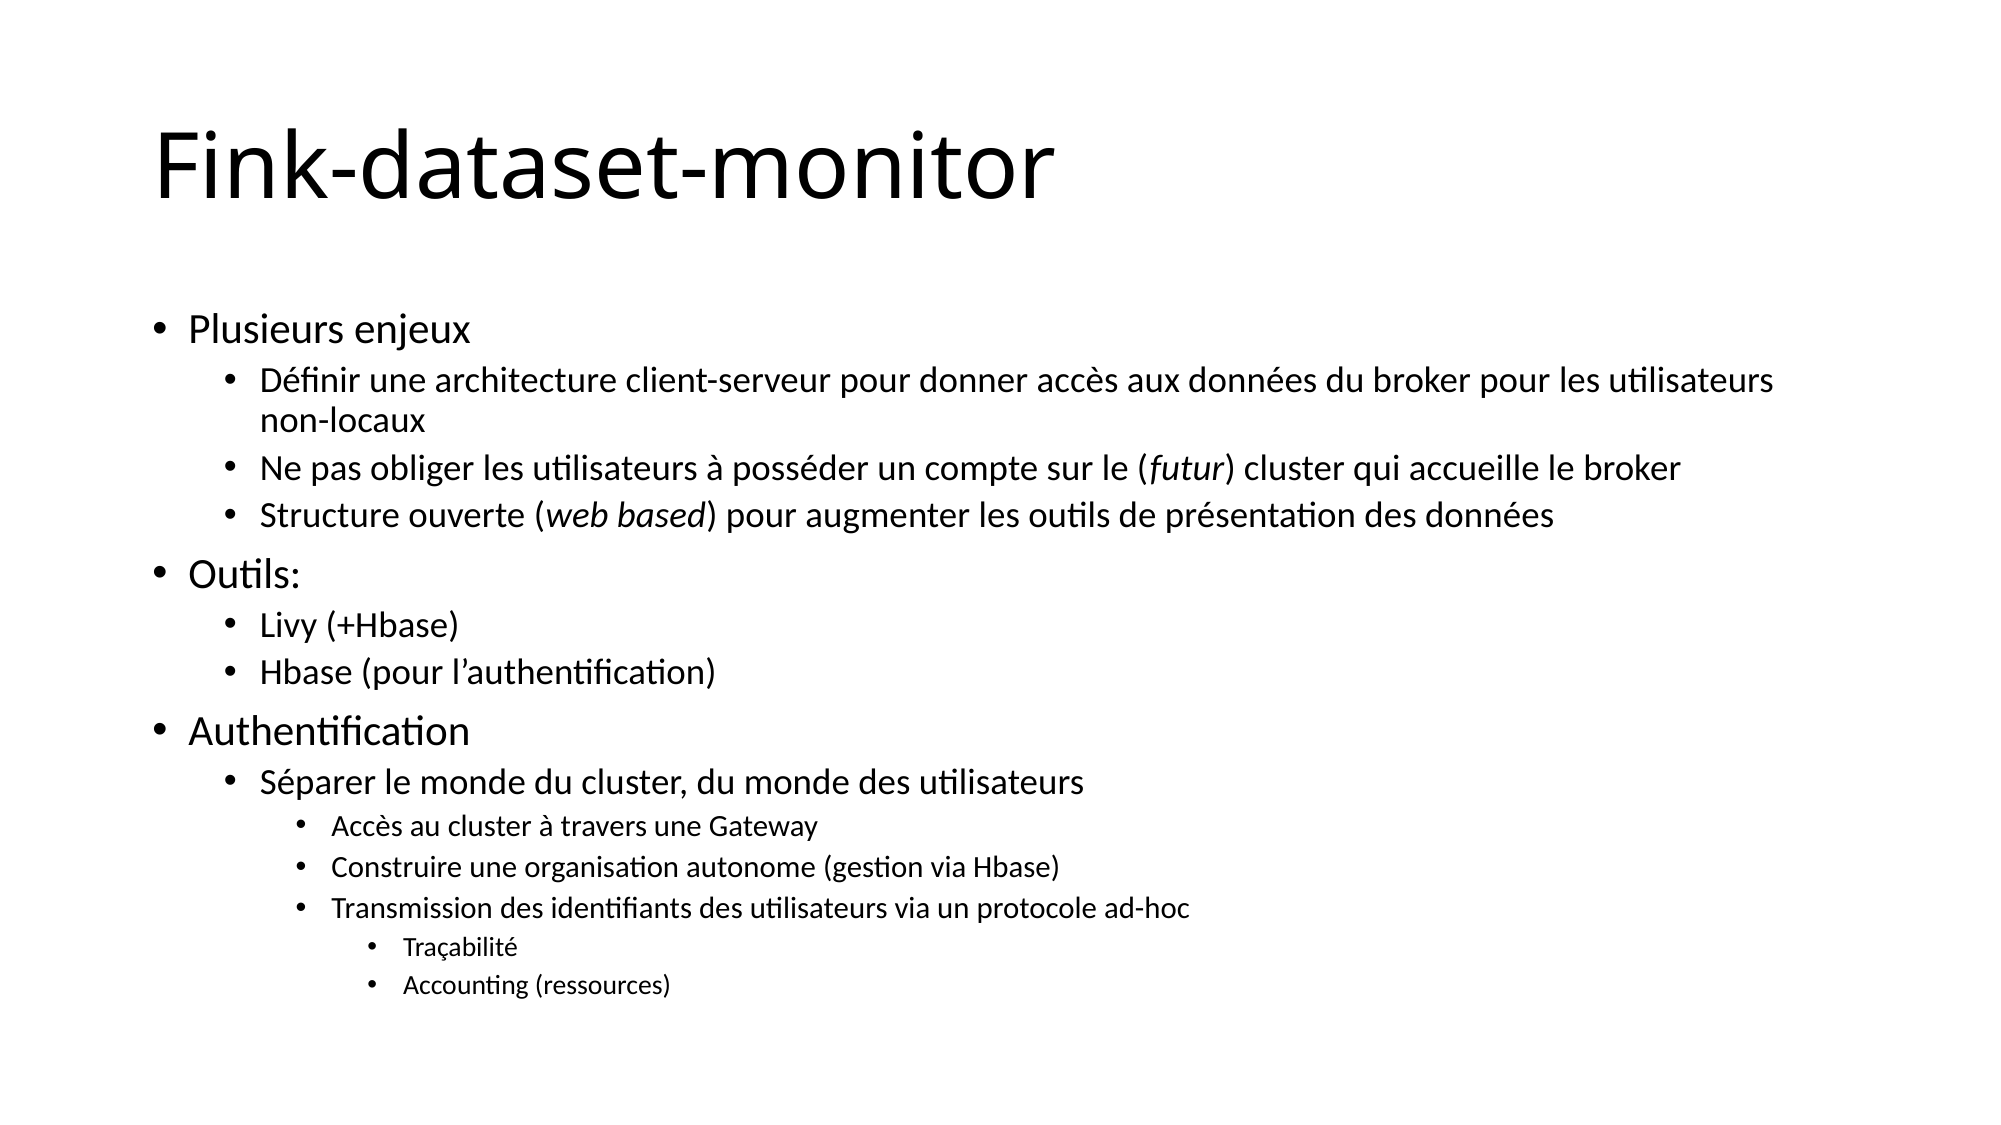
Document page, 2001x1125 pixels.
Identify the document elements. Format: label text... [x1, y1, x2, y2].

list Plusieurs enjeux Définir une architecture client-serveur pour donner accès aux données du broker pour les utilisateurs non-locaux Ne pas obliger les utilisateurs à posséder un compte sur le (futur) cluster qui accueille le broker Structure ouverte (web based) pour augmenter les outils de présentation des données Outils: Livy (+Hbase) Hbase (pour l’authentification) Authentification Séparer le monde du cluster, du monde des utilisateurs Accès au cluster à travers une Gateway Construire une organisation autonome (gestion via Hbase) Transmission des identifiants des utilisateurs via un protocole ad-hoc Traçabilité Accounting (ressources) [137, 299, 1863, 1014]
title Fink-dataset-monitor [137, 59, 1863, 278]
